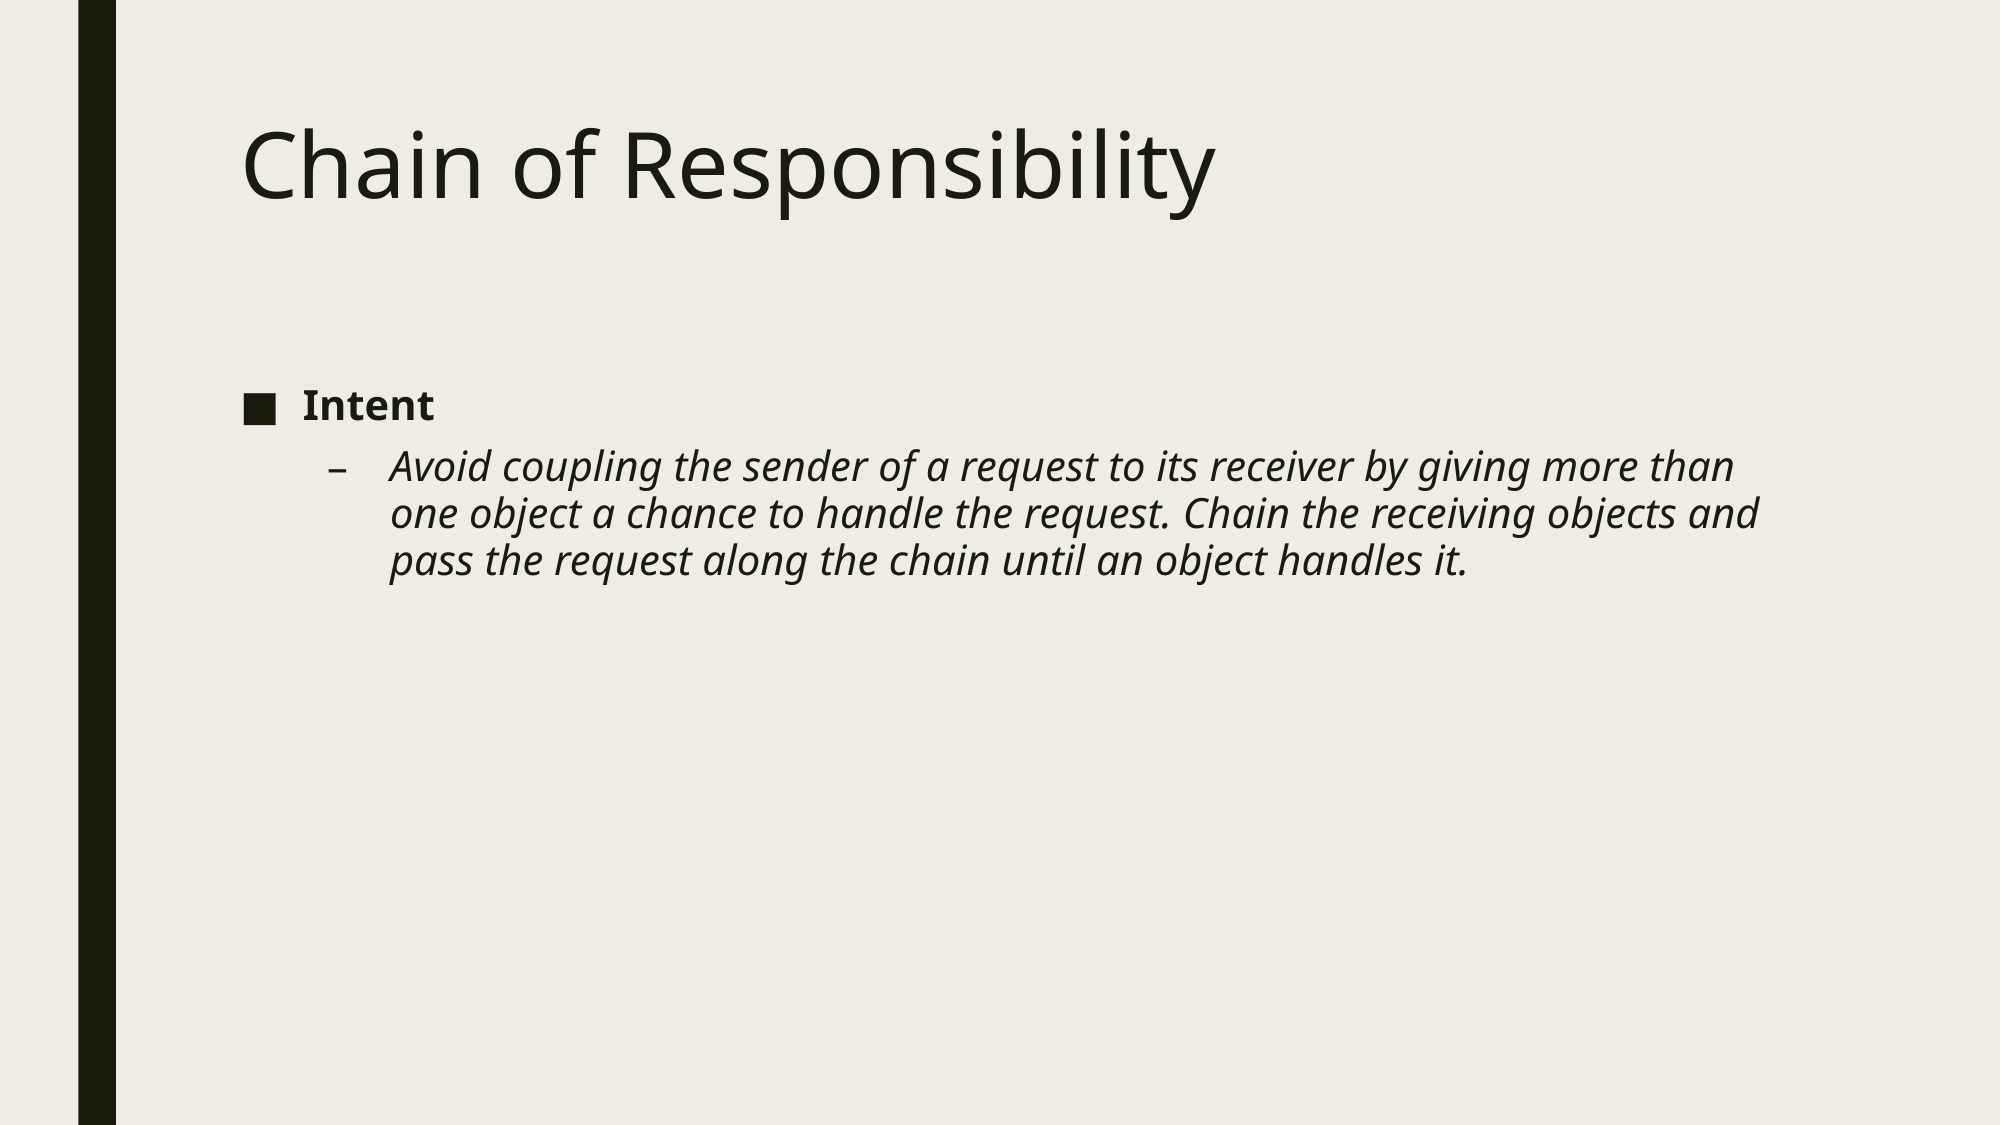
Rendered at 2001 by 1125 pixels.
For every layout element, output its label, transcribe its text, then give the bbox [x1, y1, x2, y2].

title Chain of Responsibility [225, 112, 1800, 357]
list Intent Avoid coupling the sender of a request to its receiver by giving more than one object a chance to handle the request. Chain the receiving objects and pass the request along the chain until an object handles it. [225, 375, 1800, 1011]
